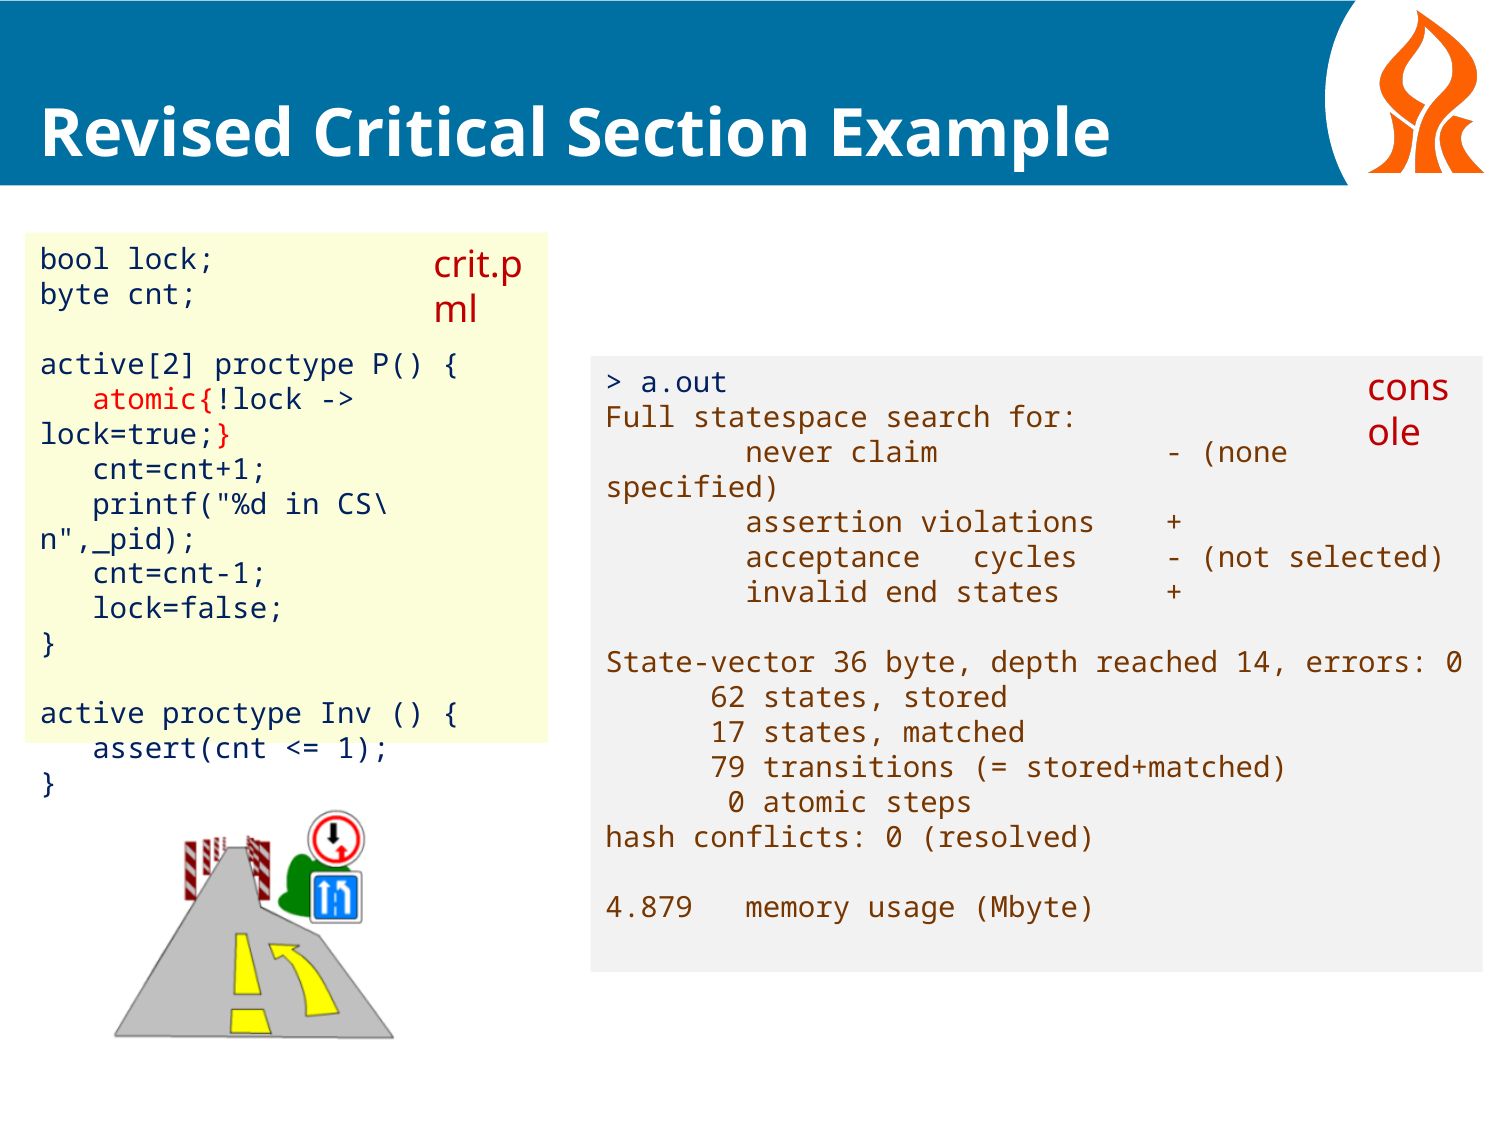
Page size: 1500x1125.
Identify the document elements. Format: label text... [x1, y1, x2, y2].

text_box bool lock; byte cnt; active[2] proctype P() { atomic{!lock -> lock=true;} cnt=cnt+1; printf("%d in CS\n",_pid); cnt=cnt-1; lock=false; } active proctype Inv () { assert(cnt <= 1); } [24, 232, 548, 743]
text_box > a.out Full statespace search for: never claim - (none specified) assertion violations + acceptance cycles - (not selected) invalid end states + State-vector 36 byte, depth reached 14, errors: 0 62 states, stored 17 states, matched 79 transitions (= stored+matched) 0 atomic steps hash conflicts: 0 (resolved) 4.879 memory usage (Mbyte) [590, 355, 1483, 973]
picture [1366, 10, 1485, 173]
title Revised Critical Section Example [24, 0, 1300, 186]
text_box crit.pml [418, 232, 549, 294]
text_box console [1352, 355, 1483, 417]
picture [109, 805, 404, 1043]
